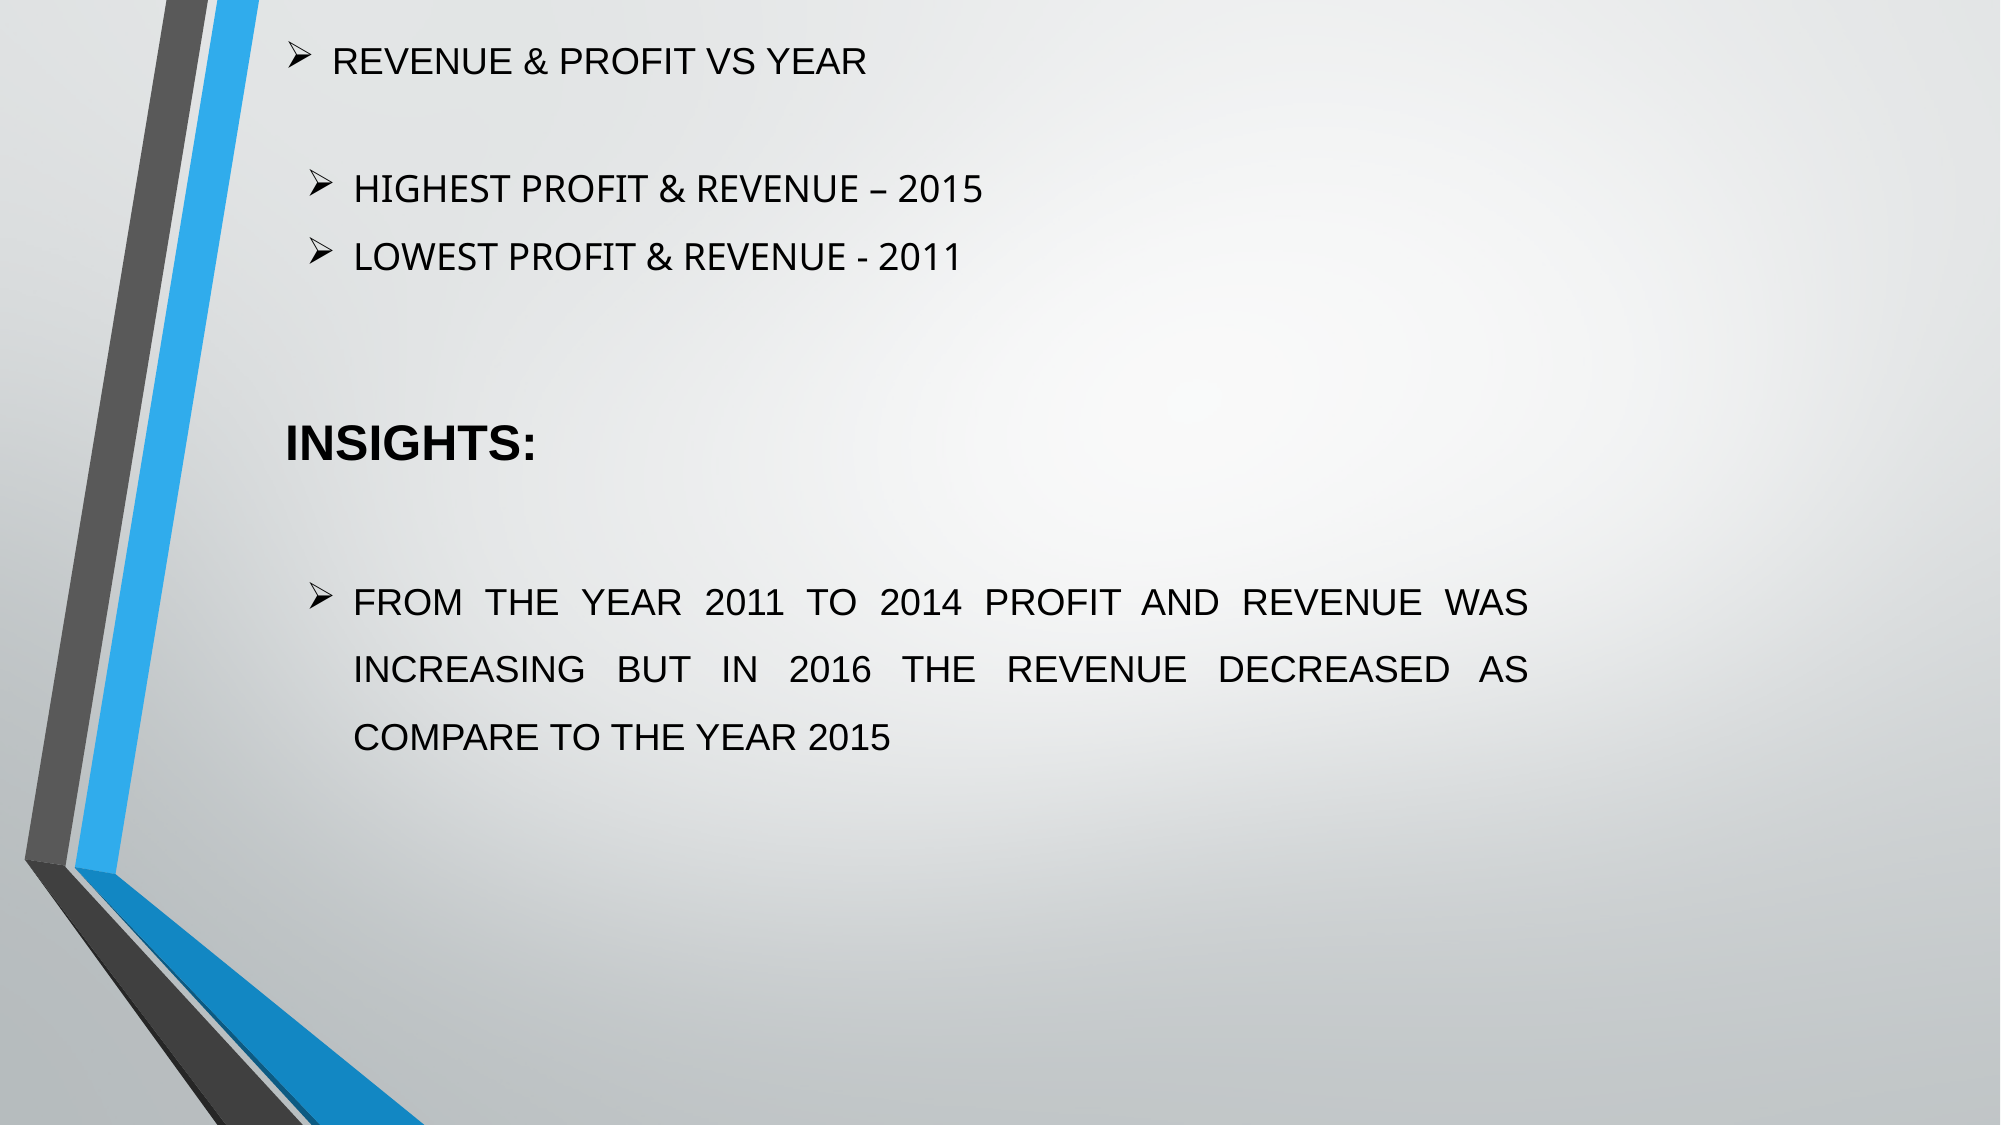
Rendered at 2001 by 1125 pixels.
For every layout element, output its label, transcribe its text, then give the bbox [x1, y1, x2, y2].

text_box FROM THE YEAR 2011 TO 2014 PROFIT AND REVENUE WAS INCREASING BUT IN 2016 THE REVENUE DECREASED AS COMPARE TO THE YEAR 2015 [291, 547, 1545, 766]
text_box REVENUE & PROFIT VS YEAR [270, 29, 1000, 135]
text_box HIGHEST PROFIT & REVENUE – 2015 LOWEST PROFIT & REVENUE - 2011 [291, 135, 1205, 286]
text_box INSIGHTS: [270, 403, 611, 479]
